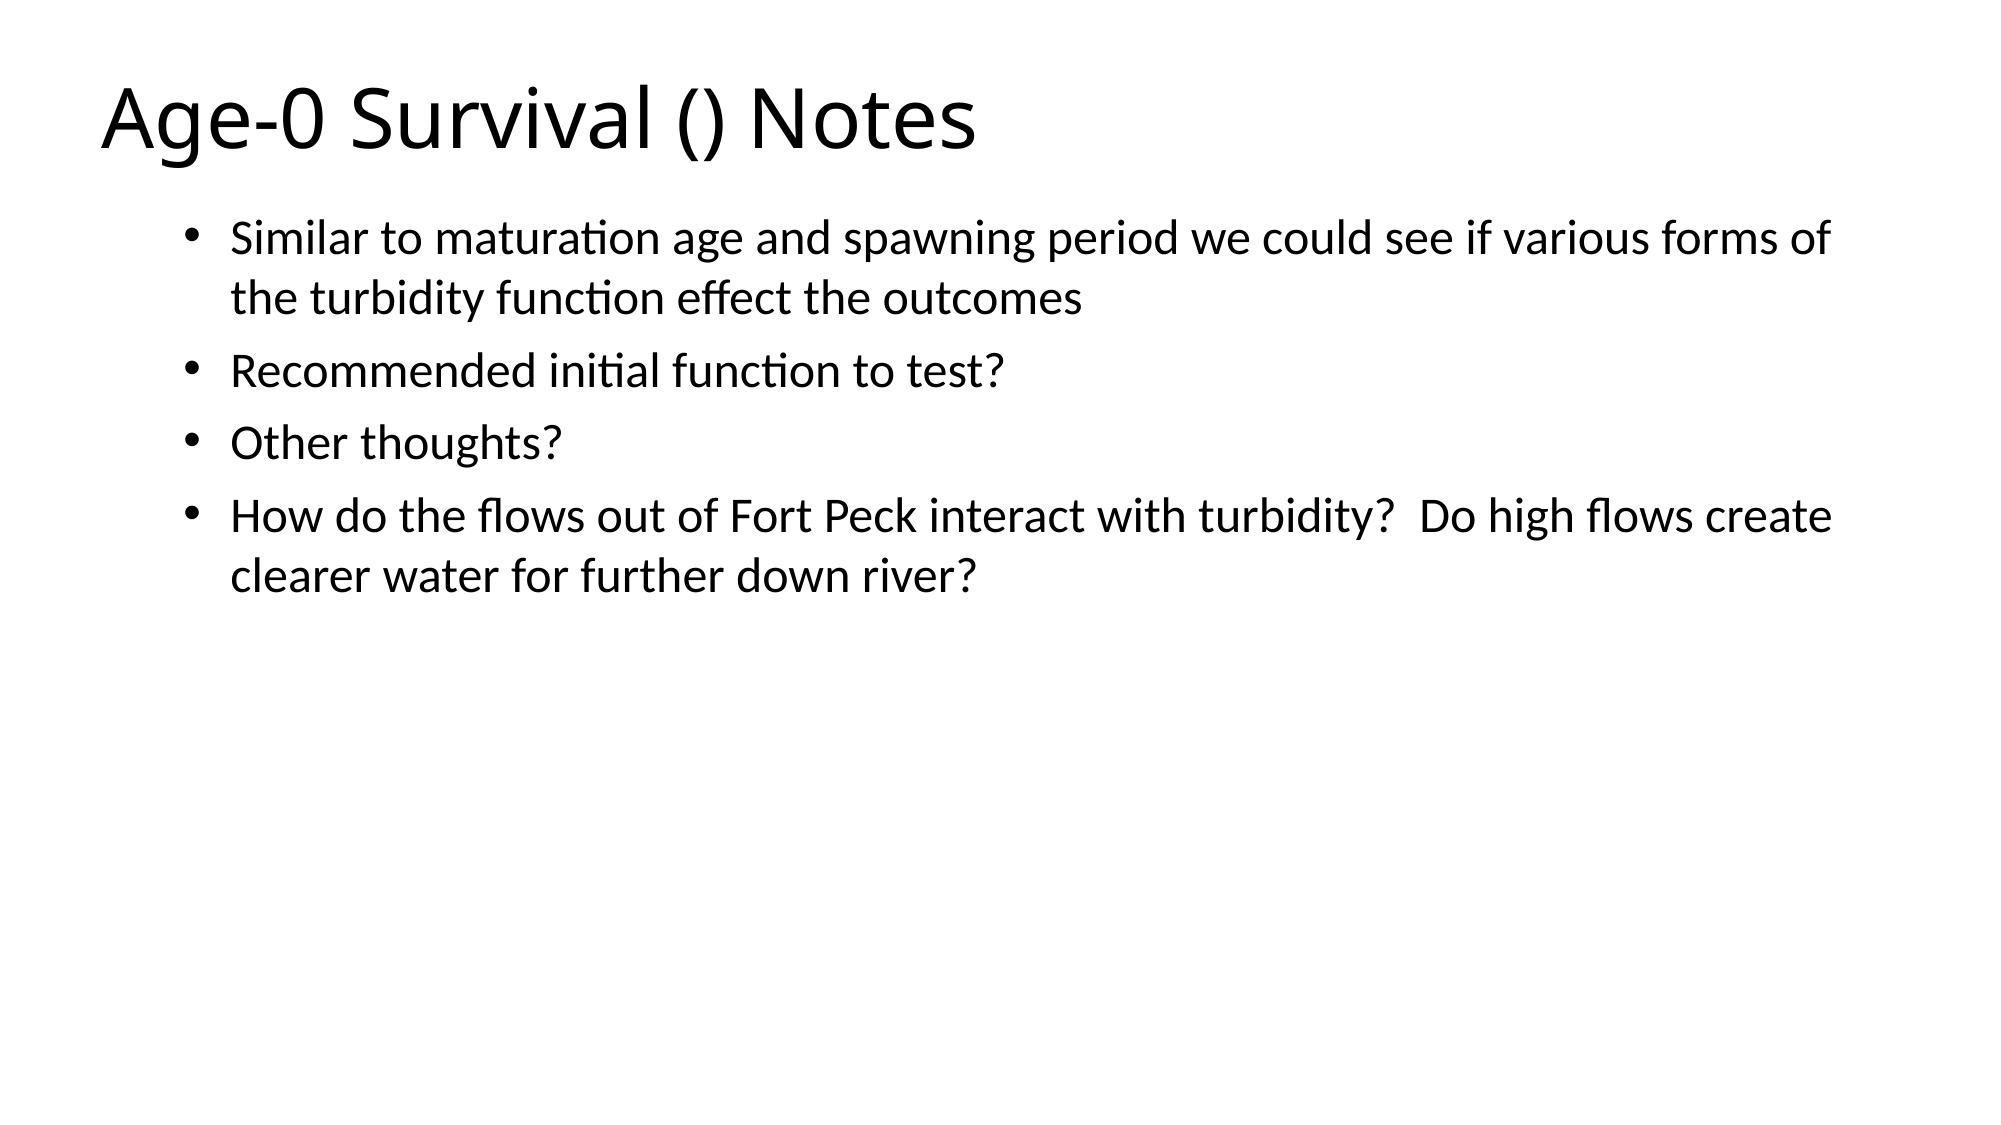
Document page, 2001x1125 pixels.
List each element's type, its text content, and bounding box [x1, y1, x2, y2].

text_box Similar to maturation age and spawning period we could see if various forms of the turbidity function effect the outcomes Recommended initial function to test? Other thoughts? How do the flows out of Fort Peck interact with turbidity? Do high flows create clearer water for further down river? [168, 197, 1863, 610]
